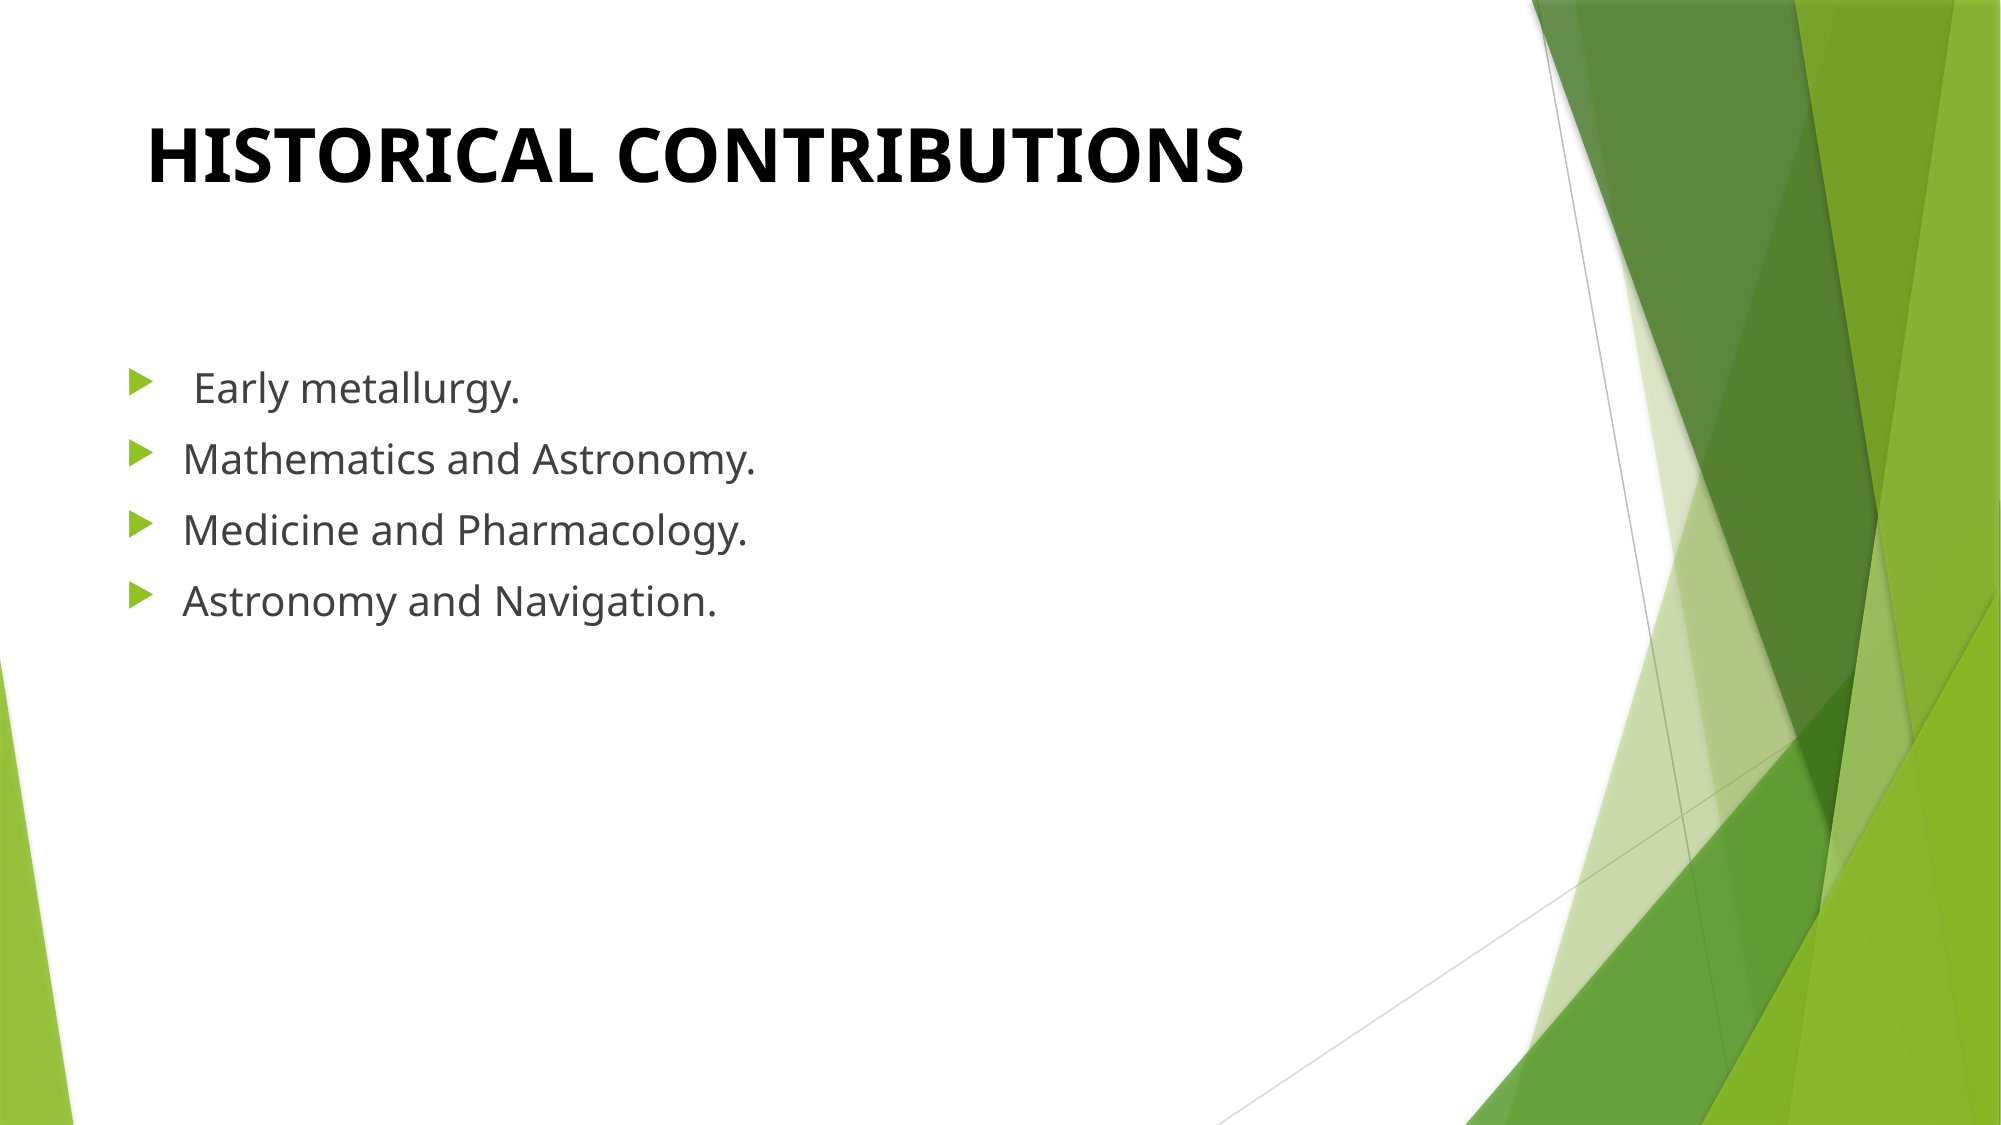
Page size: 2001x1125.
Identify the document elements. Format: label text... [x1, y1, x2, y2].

title HISTORICAL CONTRIBUTIONS [111, 99, 1522, 317]
list Early metallurgy. Mathematics and Astronomy. Medicine and Pharmacology. Astronomy and Navigation. [111, 354, 1522, 992]
